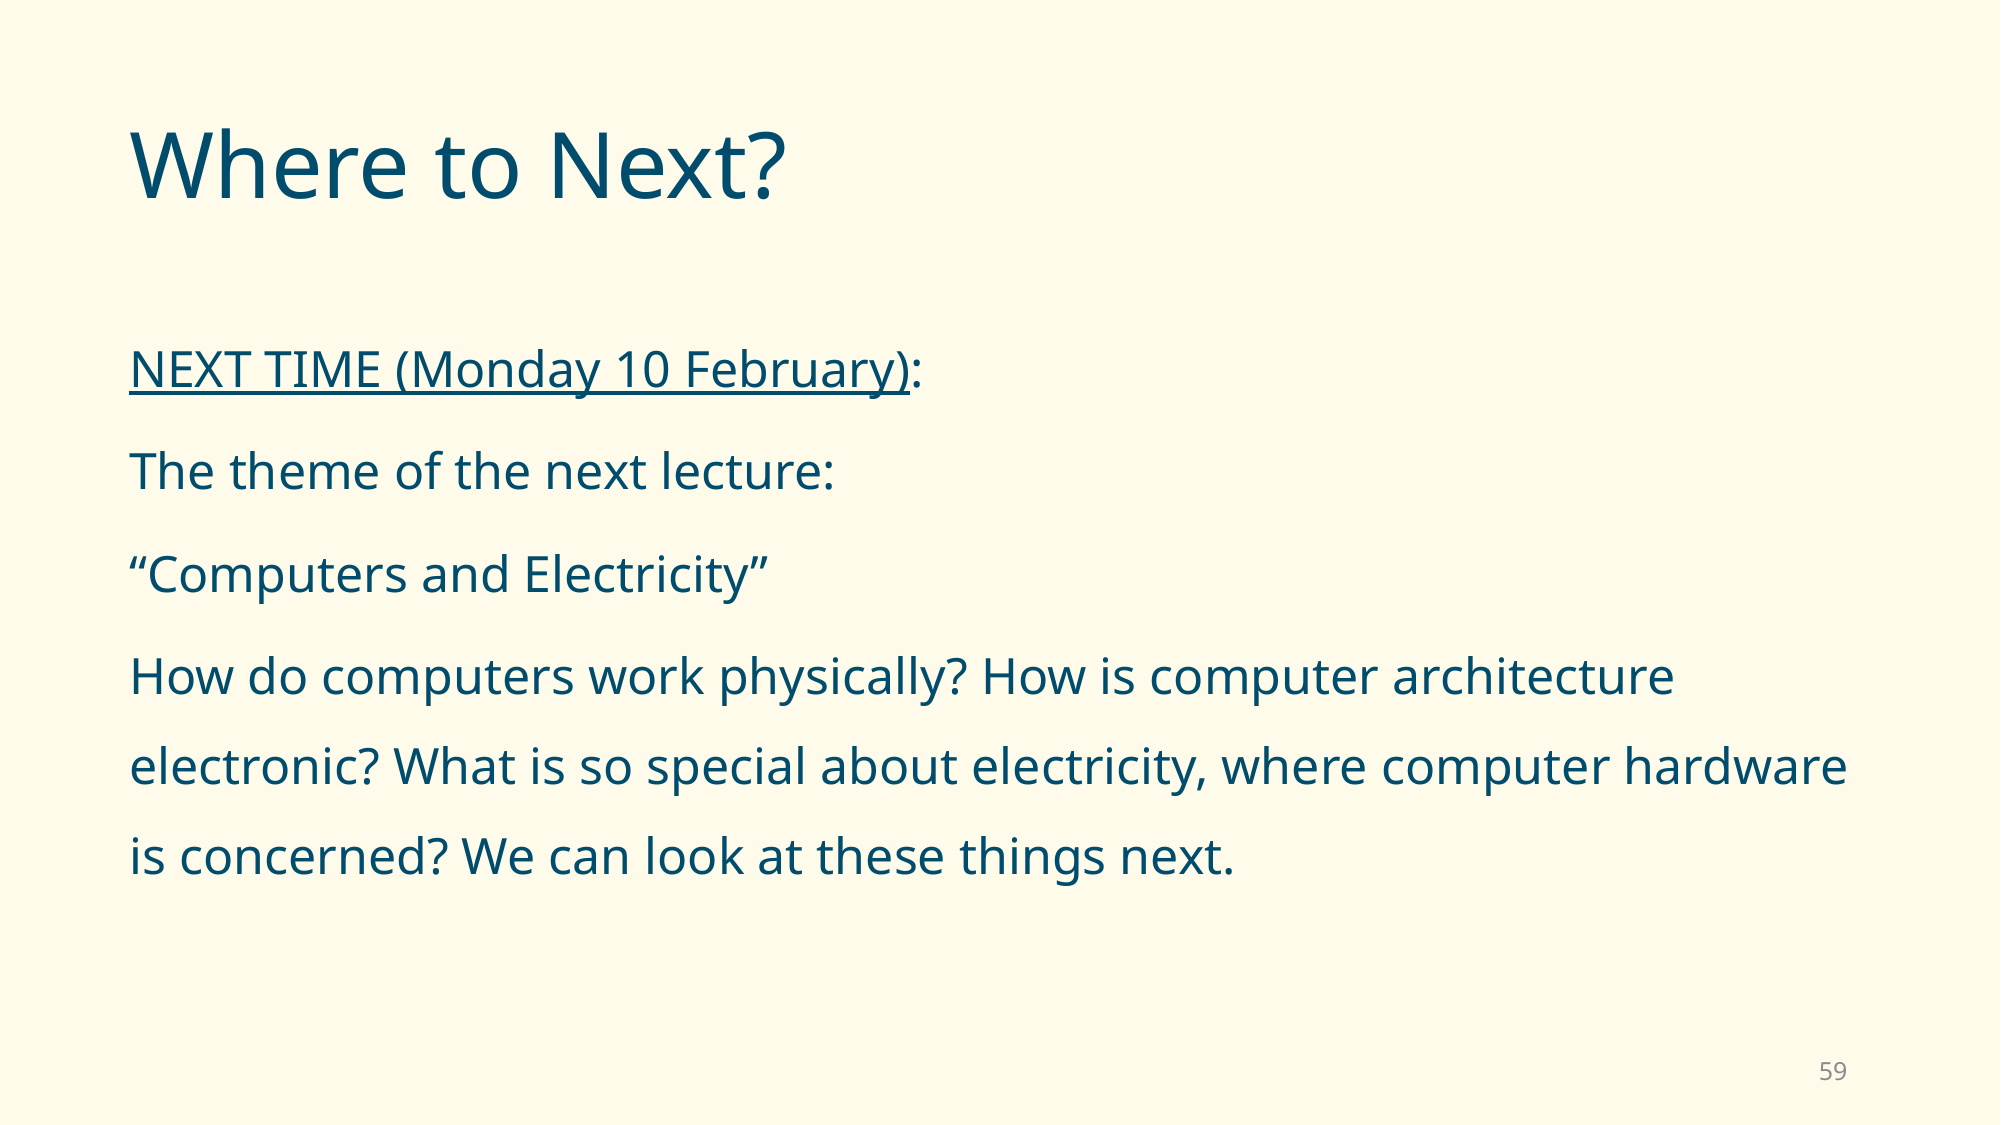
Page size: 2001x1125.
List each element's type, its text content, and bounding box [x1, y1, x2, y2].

list NEXT TIME (Monday 10 February): The theme of the next lecture: “Computers and Electricity” How do computers work physically? How is computer architecture electronic? What is so special about electricity, where computer hardware is concerned? We can look at these things next. [114, 299, 1886, 1014]
title Where to Next? [114, 59, 1886, 278]
slide_number 59 [1412, 1042, 1863, 1103]
